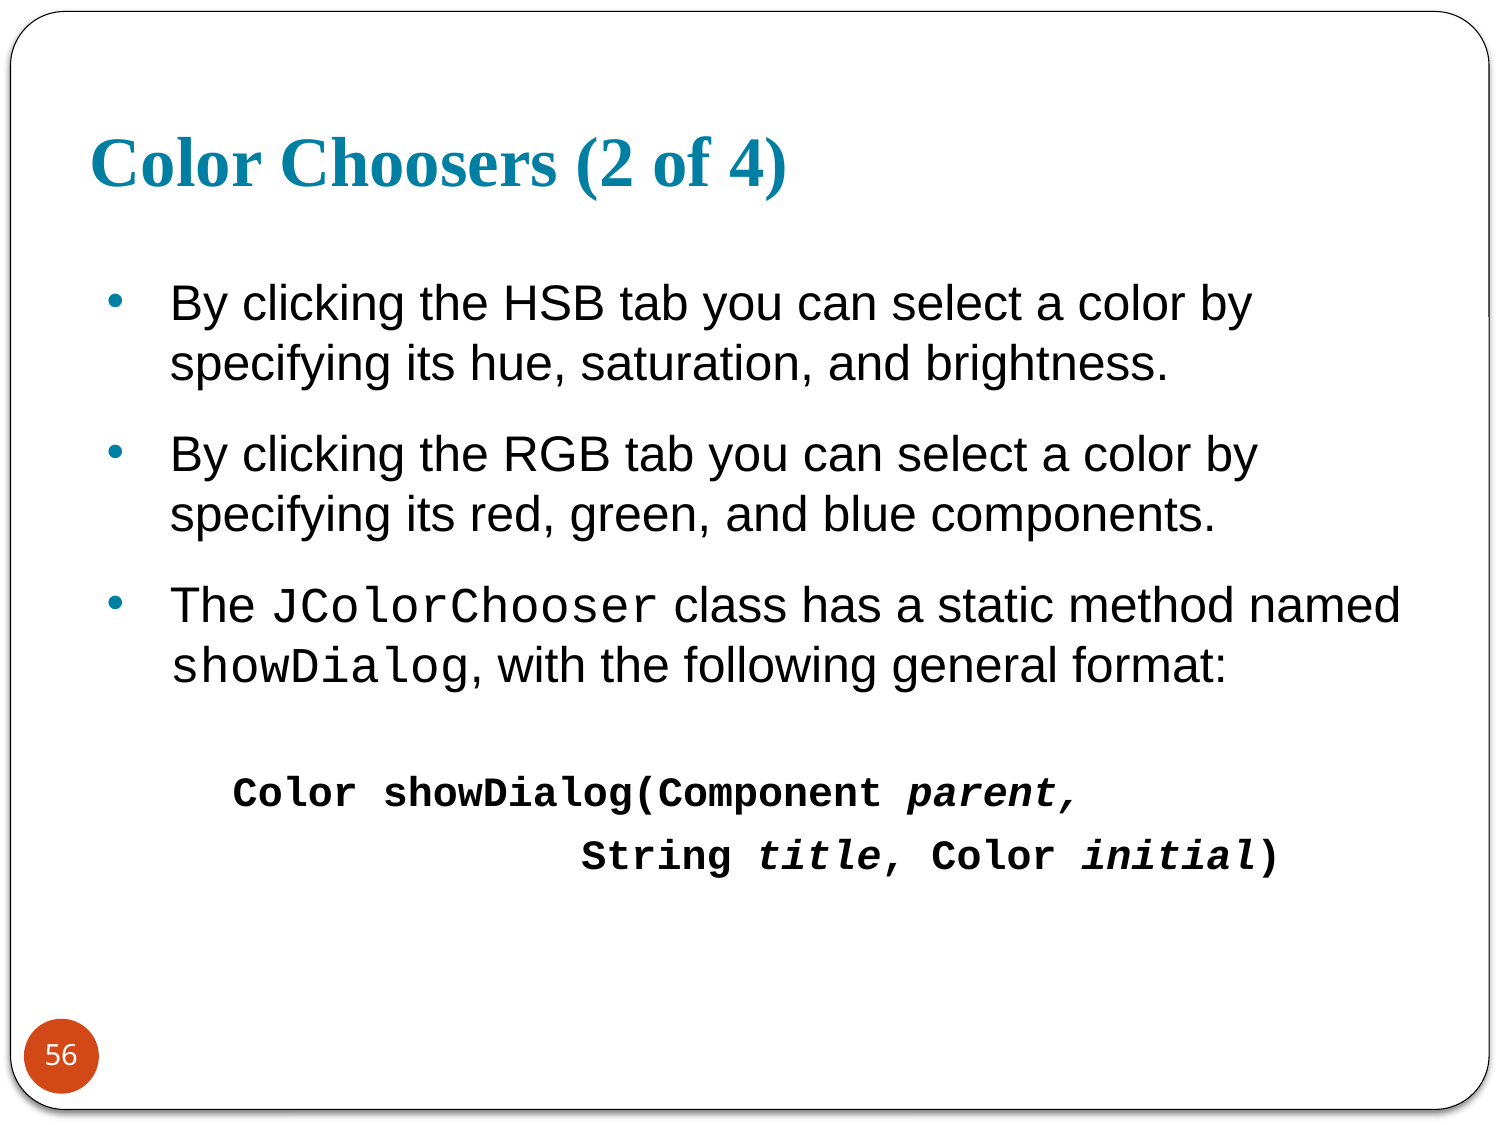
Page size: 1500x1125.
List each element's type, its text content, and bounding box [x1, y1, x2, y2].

slide_number 56 [23, 1018, 99, 1094]
list By clicking the HSB tab you can select a color by specifying its hue, saturation, and brightness. By clicking the RGB tab you can select a color by specifying its red, green, and blue components. The JColorChooser class has a static method named showDialog, with the following general format: Color showDialog(Component parent, String title, Color initial) [75, 262, 1425, 1005]
title Color Choosers (2 of 4) [75, 35, 1425, 216]
